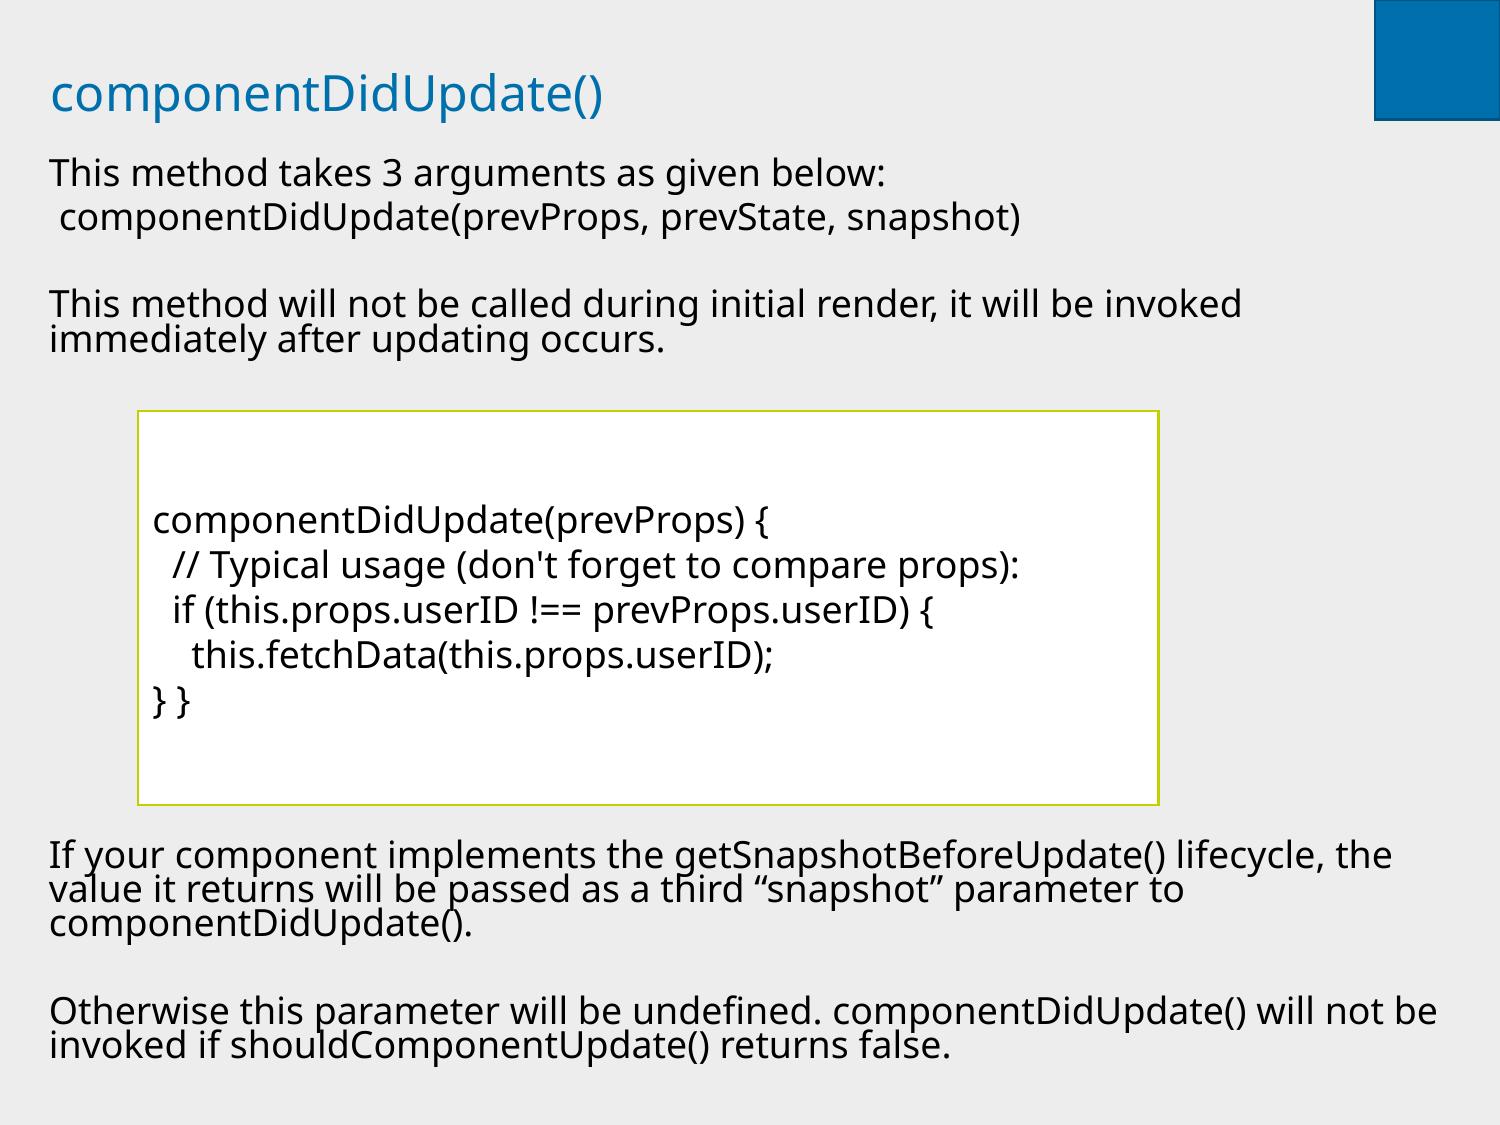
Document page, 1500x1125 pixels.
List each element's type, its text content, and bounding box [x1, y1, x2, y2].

title componentDidUpdate() [50, 68, 1415, 146]
list This method takes 3 arguments as given below: componentDidUpdate(prevProps, prevState, snapshot) This method will not be called during initial render, it will be invoked immediately after updating occurs. If your component implements the getSnapshotBeforeUpdate() lifecycle, the value it returns will be passed as a third “snapshot” parameter to componentDidUpdate(). Otherwise this parameter will be undefined. componentDidUpdate() will not be invoked if shouldComponentUpdate() returns false. [48, 159, 1450, 1057]
text_box componentDidUpdate(prevProps) { // Typical usage (don't forget to compare props): if (this.props.userID !== prevProps.userID) { this.fetchData(this.props.userID); } } [137, 410, 1160, 806]
text_box [1374, 0, 1500, 121]
